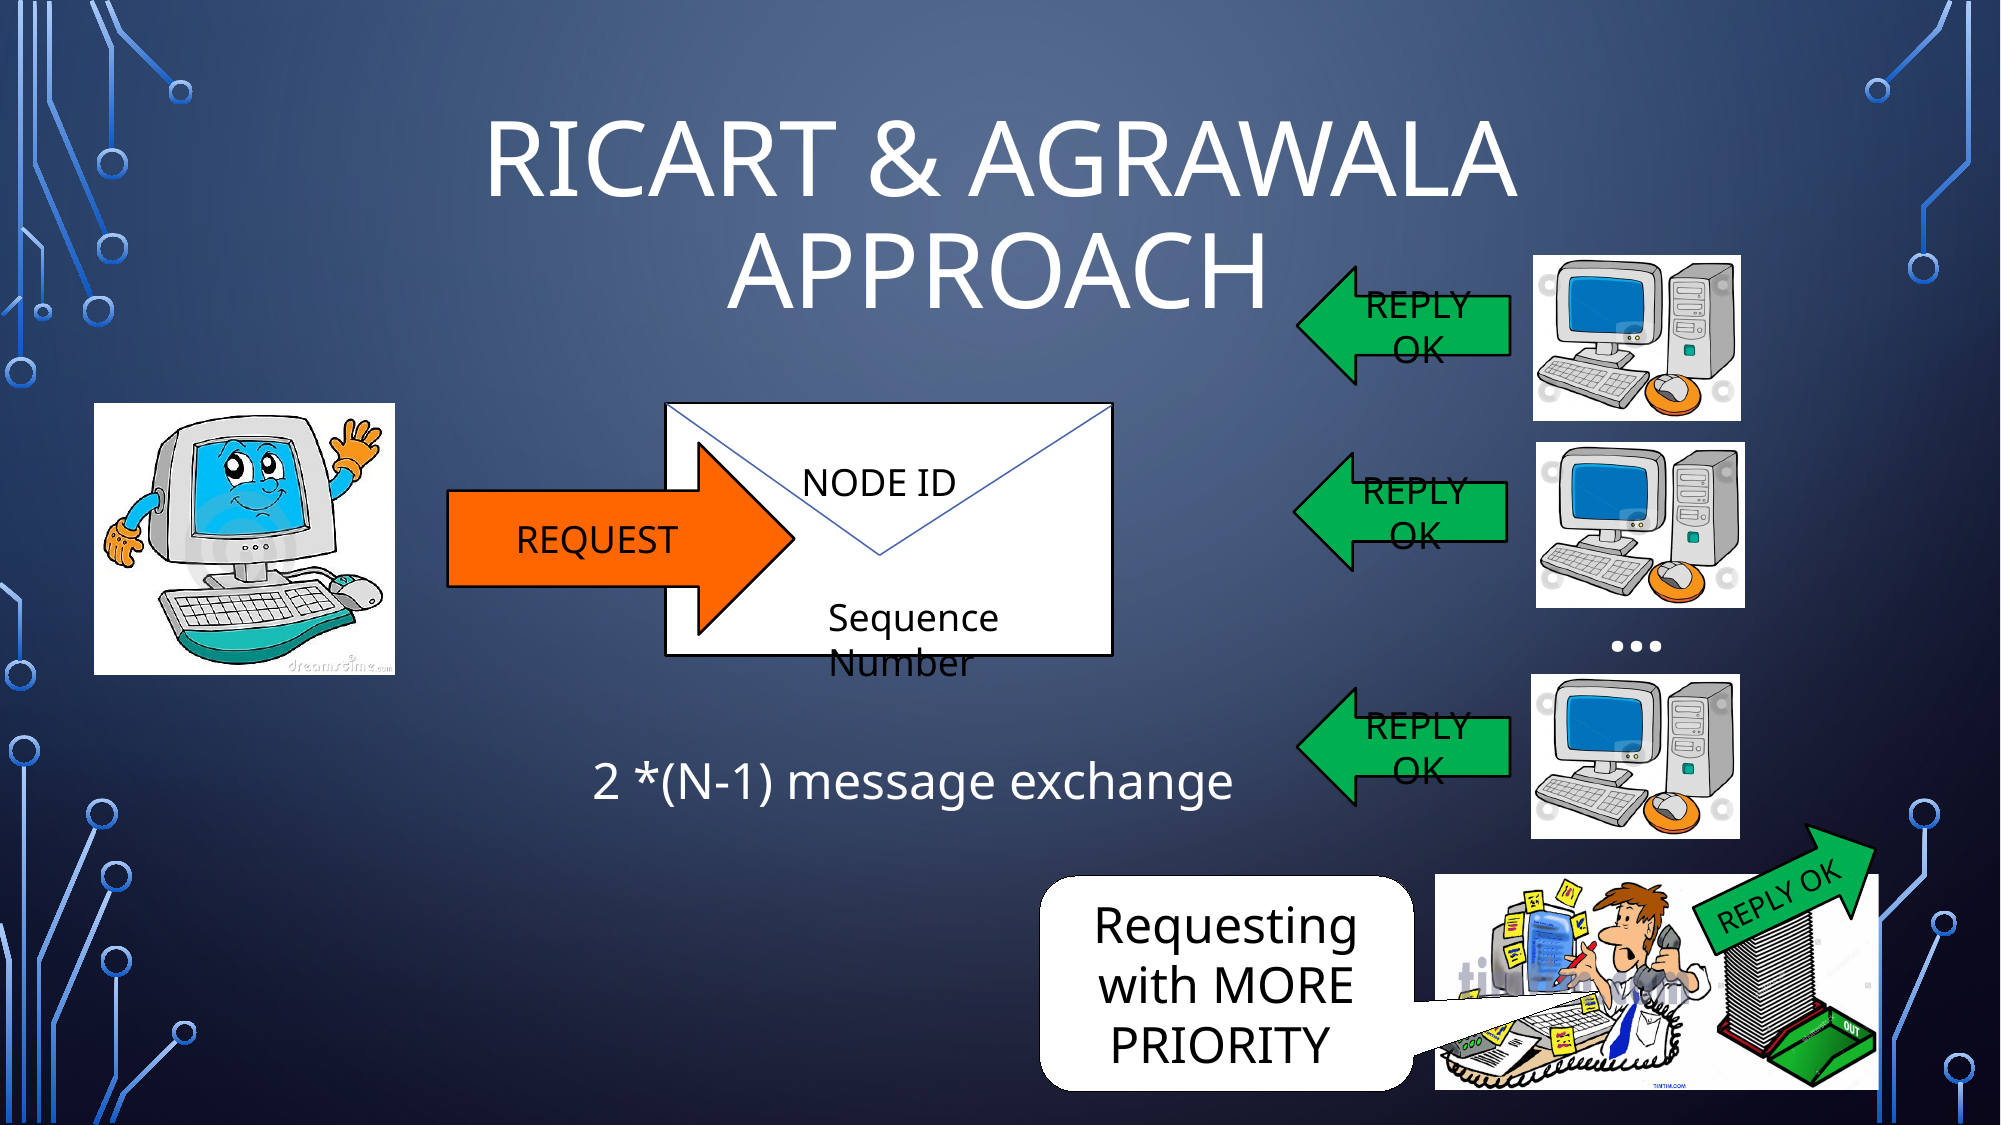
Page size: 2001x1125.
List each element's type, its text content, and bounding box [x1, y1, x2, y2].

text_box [1296, 255, 1742, 421]
picture [1531, 673, 1740, 837]
picture [1536, 442, 1745, 608]
picture [93, 403, 395, 675]
text_box REQUEST [446, 489, 665, 588]
text_box … [1587, 608, 1687, 672]
text_box Requesting with MORE PRIORITY [1039, 875, 1435, 1092]
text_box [1435, 837, 1886, 1090]
text_box REPLY OK [1292, 451, 1509, 573]
text_box REPLY OK [1295, 686, 1512, 808]
text_box RICART & AGRAWALA APPROACH [187, 97, 1813, 340]
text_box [665, 402, 1132, 657]
text_box 2 *(N-1) message exchange [537, 742, 1291, 817]
